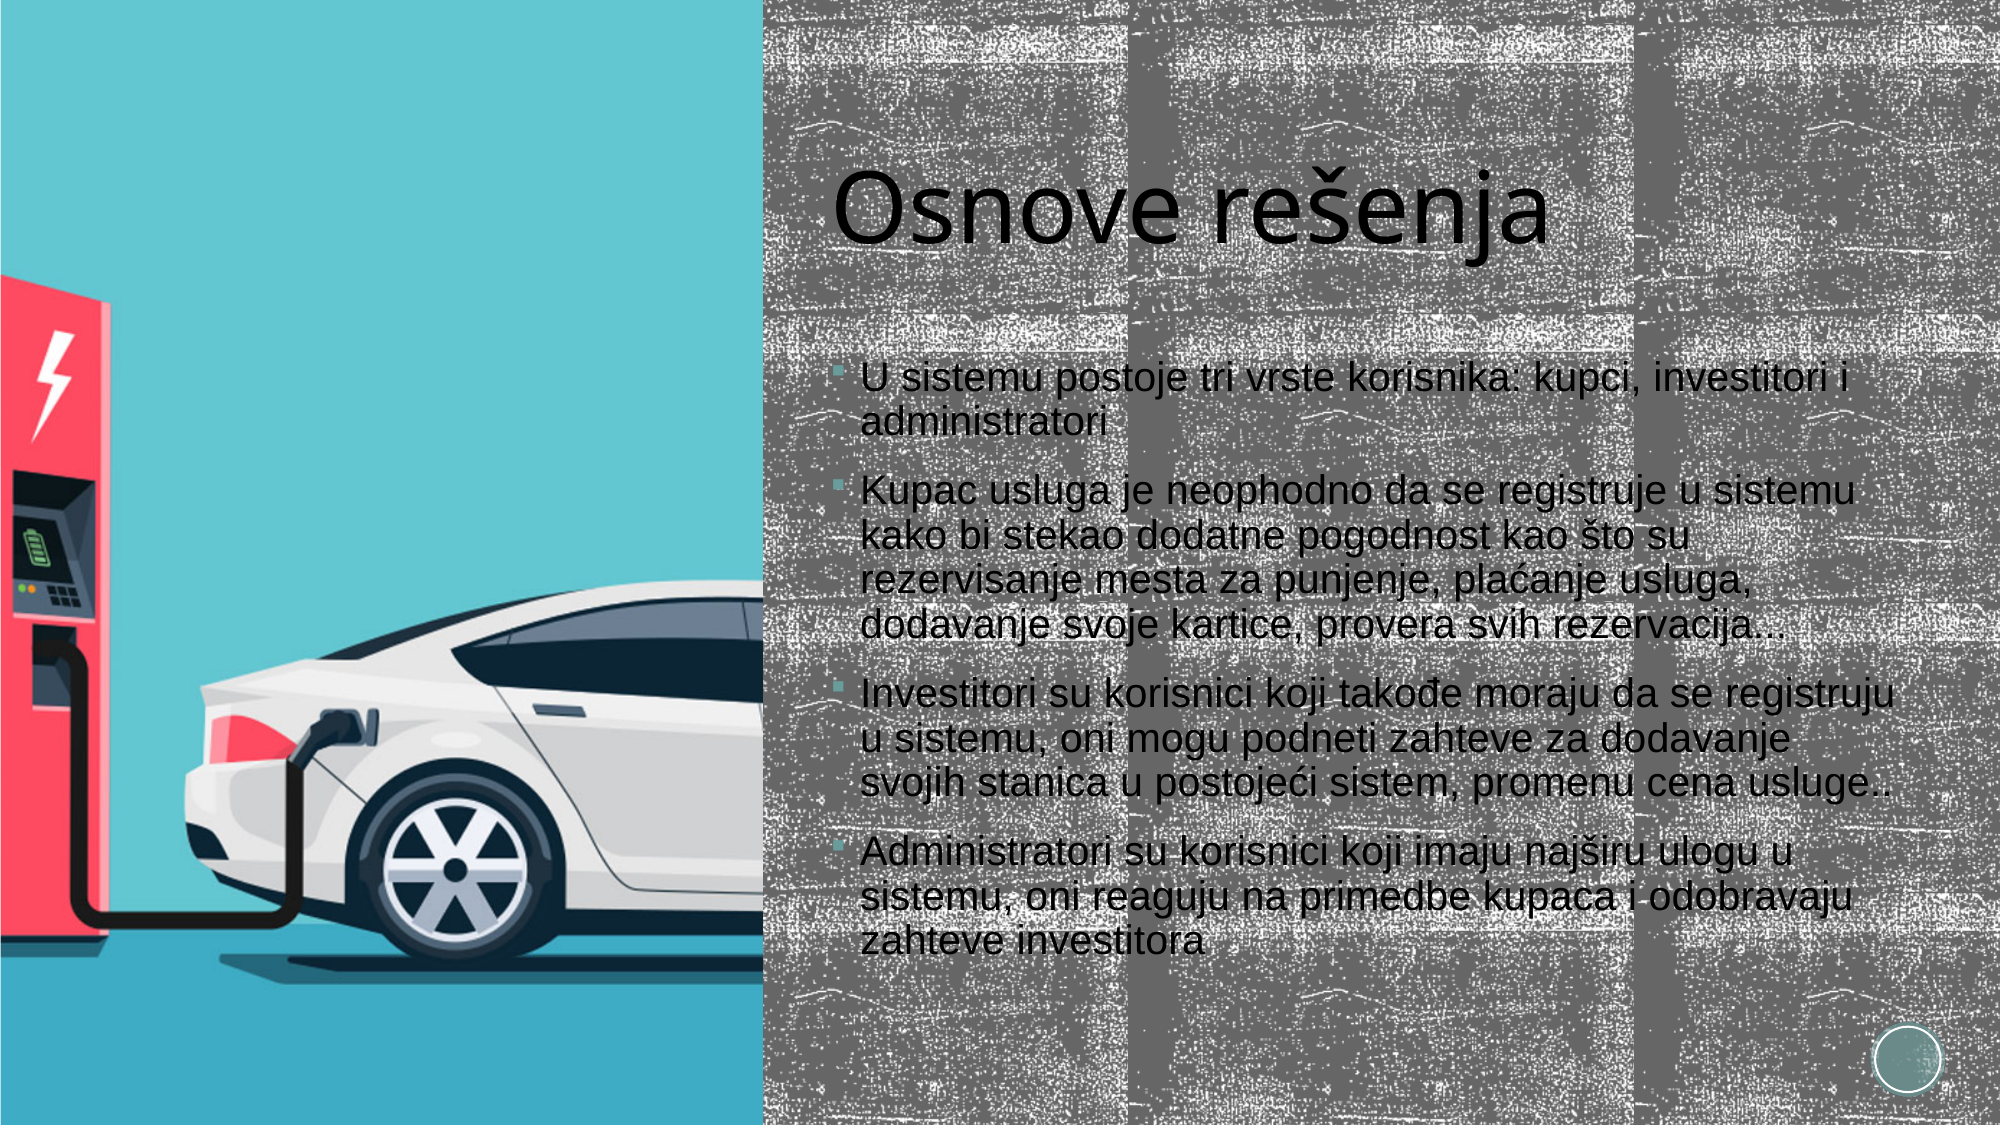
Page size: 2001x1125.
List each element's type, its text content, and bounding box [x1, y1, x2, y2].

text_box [1872, 1024, 1943, 1096]
title Osnove rešenja [815, 79, 1920, 344]
list U sistemu postoje tri vrste korisnika: kupci, investitori i administratori Kupac usluga je neophodno da se registruje u sistemu kako bi stekao dodatne pogodnost kao što su rezervisanje mesta za punjenje, plaćanje usluga, dodavanje svoje kartice, provera svih rezervacija... Investitori su korisnici koji takođe moraju da se registruju u sistemu, oni mogu podneti zahteve za dodavanje svojih stanica u postojeći sistem, promenu cena usluge.. Administratori su korisnici koji imaju najširu ulogu u sistemu, oni reaguju na primedbe kupaca i odobravaju zahteve investitora [815, 348, 1920, 1013]
text_box [764, 0, 2000, 1125]
picture [0, 0, 762, 1125]
